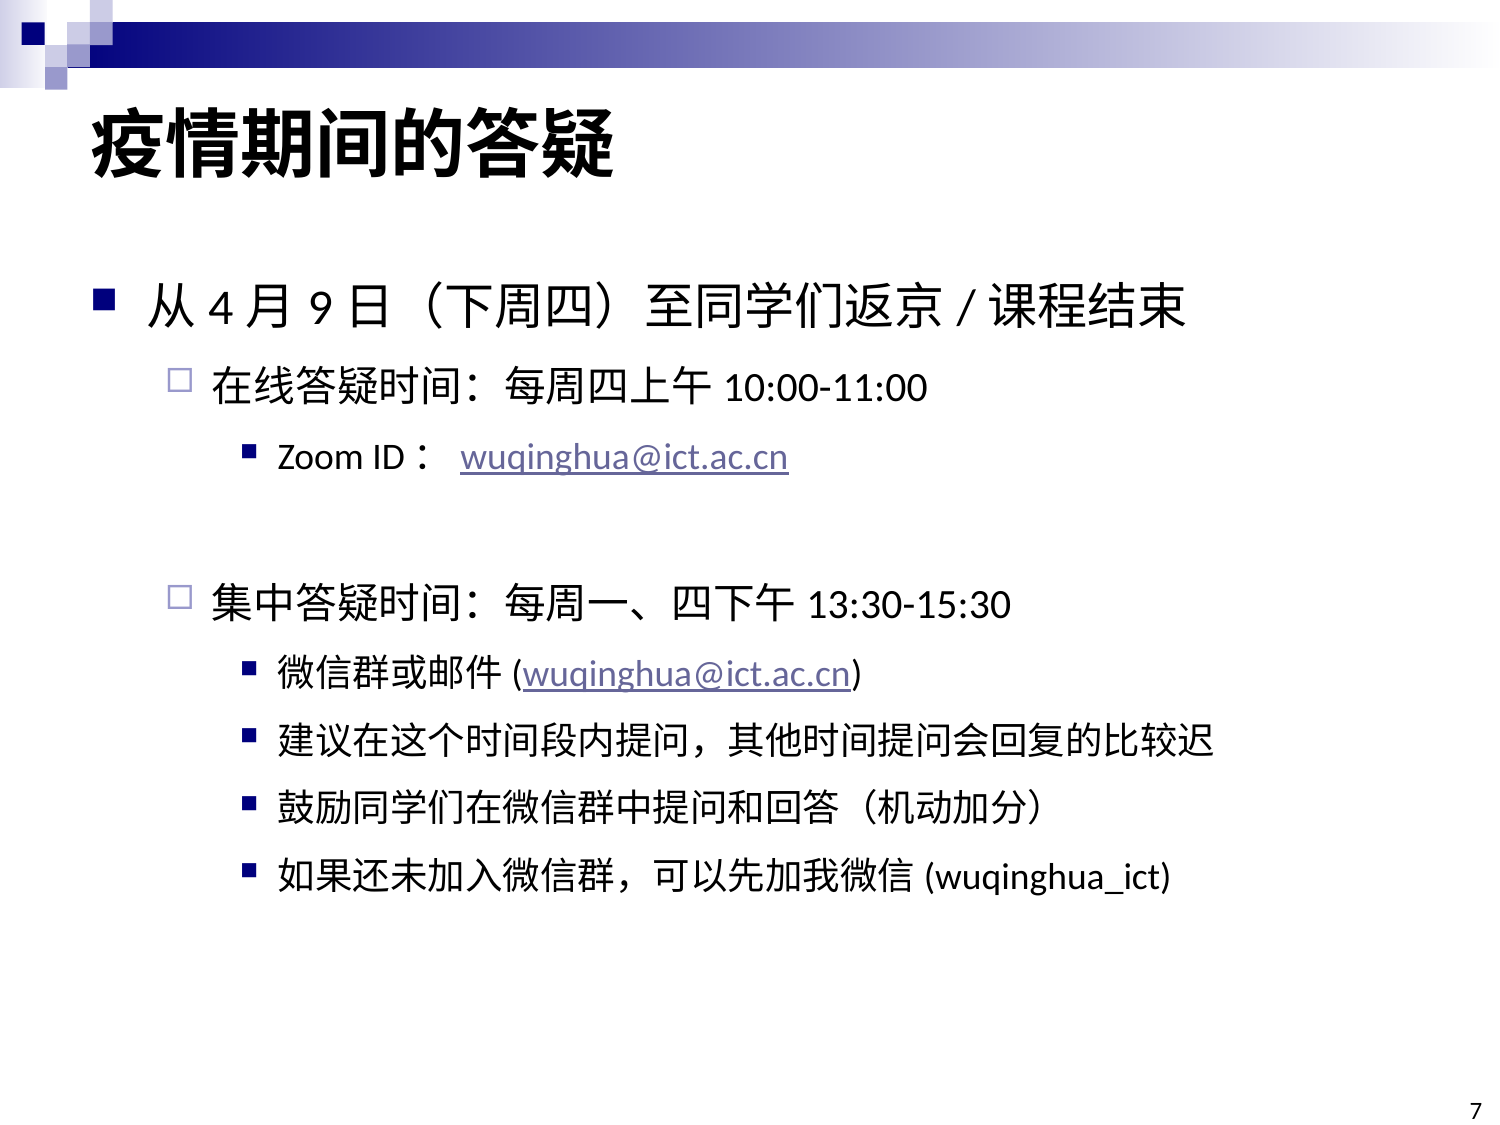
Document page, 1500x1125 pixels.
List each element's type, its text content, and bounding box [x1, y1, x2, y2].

title 疫情期间的答疑 [75, 75, 1425, 209]
slide_number 7 [1448, 1100, 1483, 1125]
list 从4月9日（下周四）至同学们返京/课程结束 在线答疑时间：每周四上午10:00-11:00 Zoom ID：wuqinghua@ict.ac.cn 集中答疑时间：每周一、四下午13:30-15:30 微信群或邮件(wuqinghua@ict.ac.cn) 建议在这个时间段内提问，其他时间提问会回复的比较迟 鼓励同学们在微信群中提问和回答（机动加分） 如果还未加入微信群，可以先加我微信(wuqinghua_ict) [75, 237, 1425, 1063]
